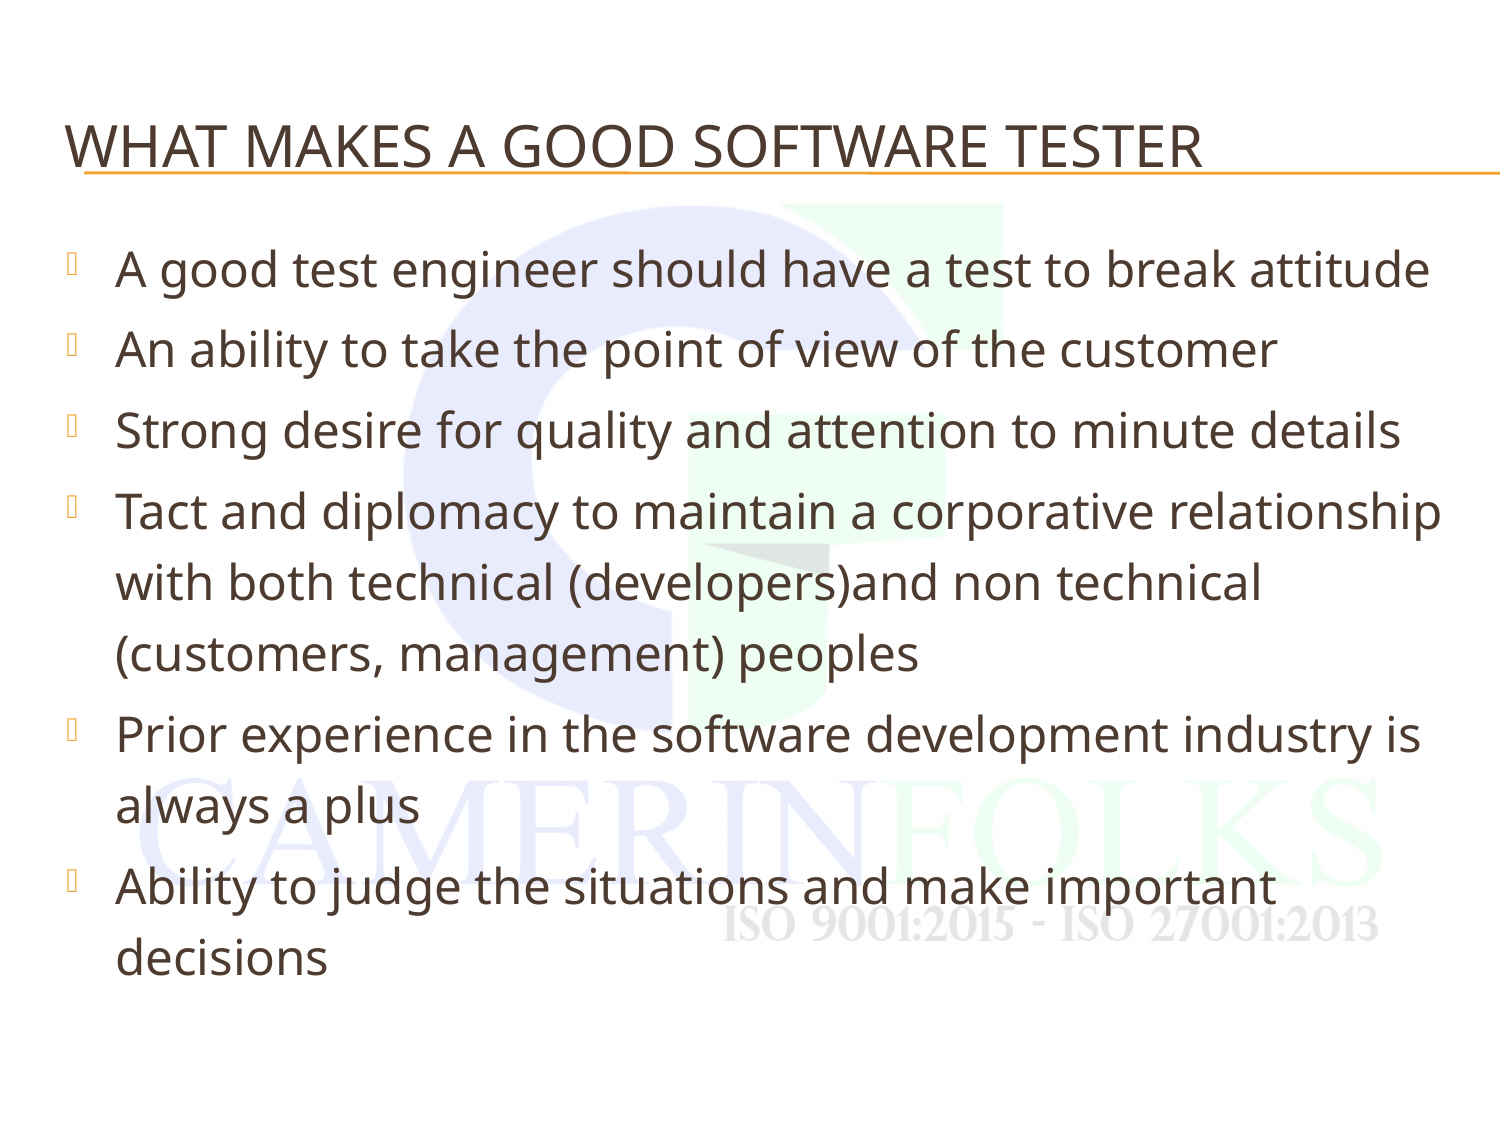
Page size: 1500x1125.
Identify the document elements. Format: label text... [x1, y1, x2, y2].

list A good test engineer should have a test to break attitude An ability to take the point of view of the customer Strong desire for quality and attention to minute details Tact and diplomacy to maintain a corporative relationship with both technical (developers)and non technical (customers, management) peoples Prior experience in the software development industry is always a plus Ability to judge the situations and make important decisions [51, 218, 1477, 1090]
title What makes a good software tester [50, 75, 1475, 213]
